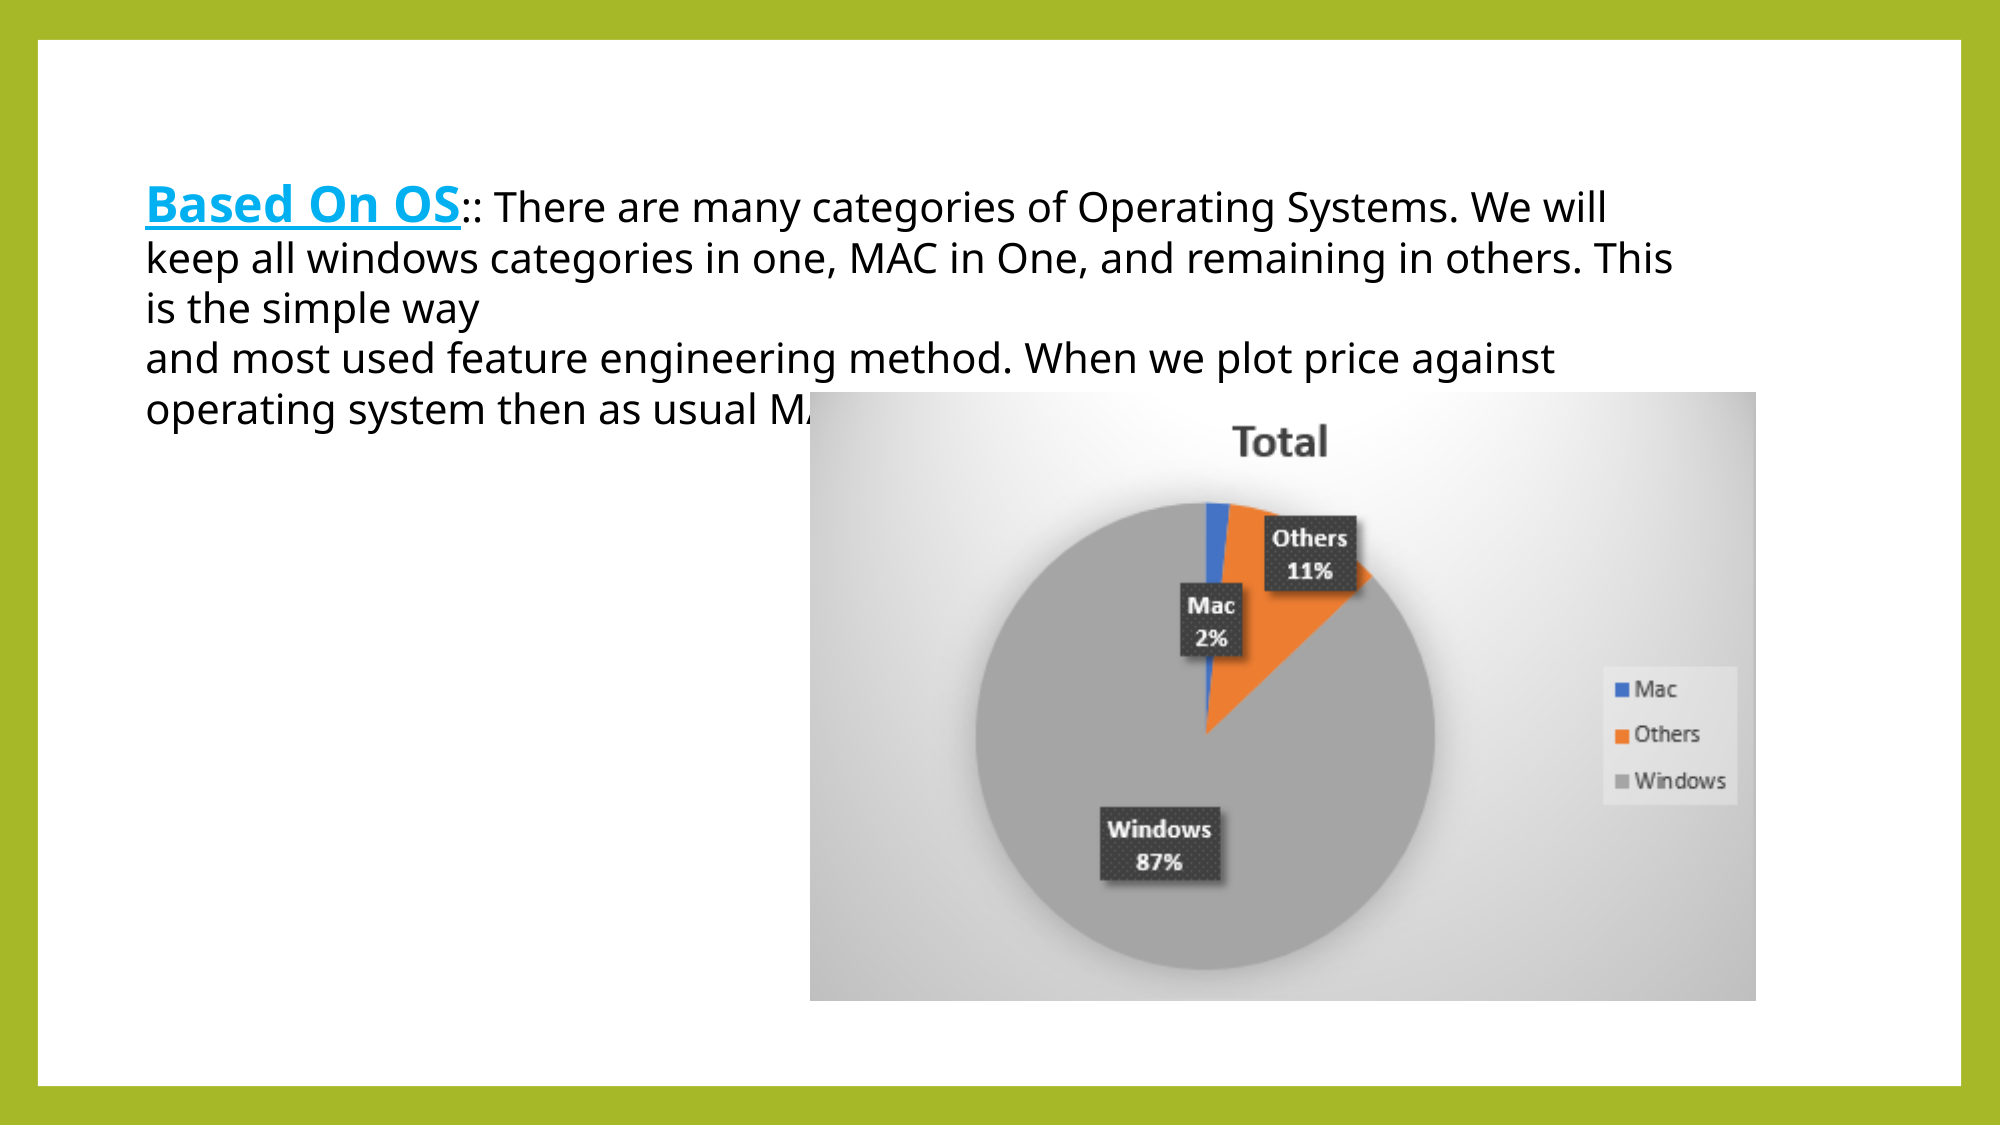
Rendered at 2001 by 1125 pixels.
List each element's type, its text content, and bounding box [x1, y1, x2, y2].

text_box Based On OS:: There are many categories of Operating Systems. We will keep all windows categories in one, MAC in One, and remaining in others. This is the simple way and most used feature engineering method. When we plot price against operating system then as usual MAC is most expensive. [130, 164, 1708, 440]
picture [810, 391, 1757, 1001]
